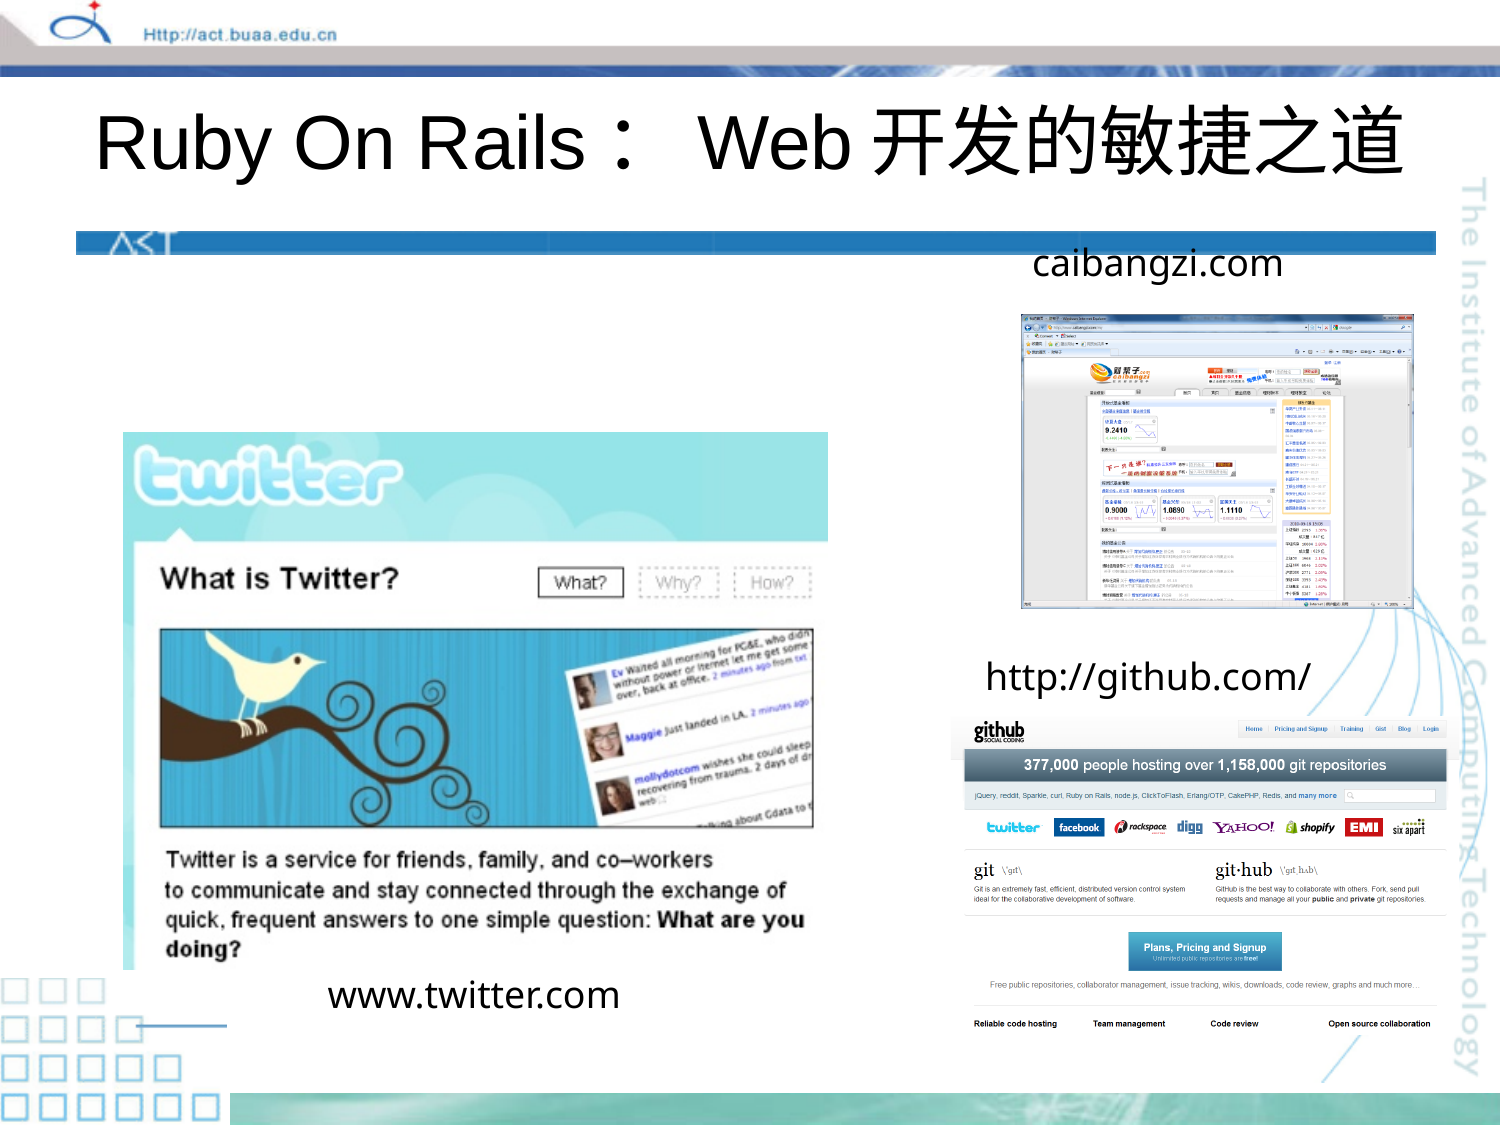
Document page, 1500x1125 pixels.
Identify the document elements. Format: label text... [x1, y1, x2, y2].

picture [0, 0, 1500, 77]
title Ruby On Rails：Web开发的敏捷之道 [75, 45, 1425, 233]
text_box www.twitter.com [312, 980, 659, 1024]
picture [0, 978, 227, 1125]
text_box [950, 644, 1460, 1036]
picture [76, 233, 1021, 255]
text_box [1021, 231, 1414, 610]
picture [123, 432, 828, 971]
picture [230, 1093, 1500, 1125]
picture [1306, 173, 1500, 1083]
